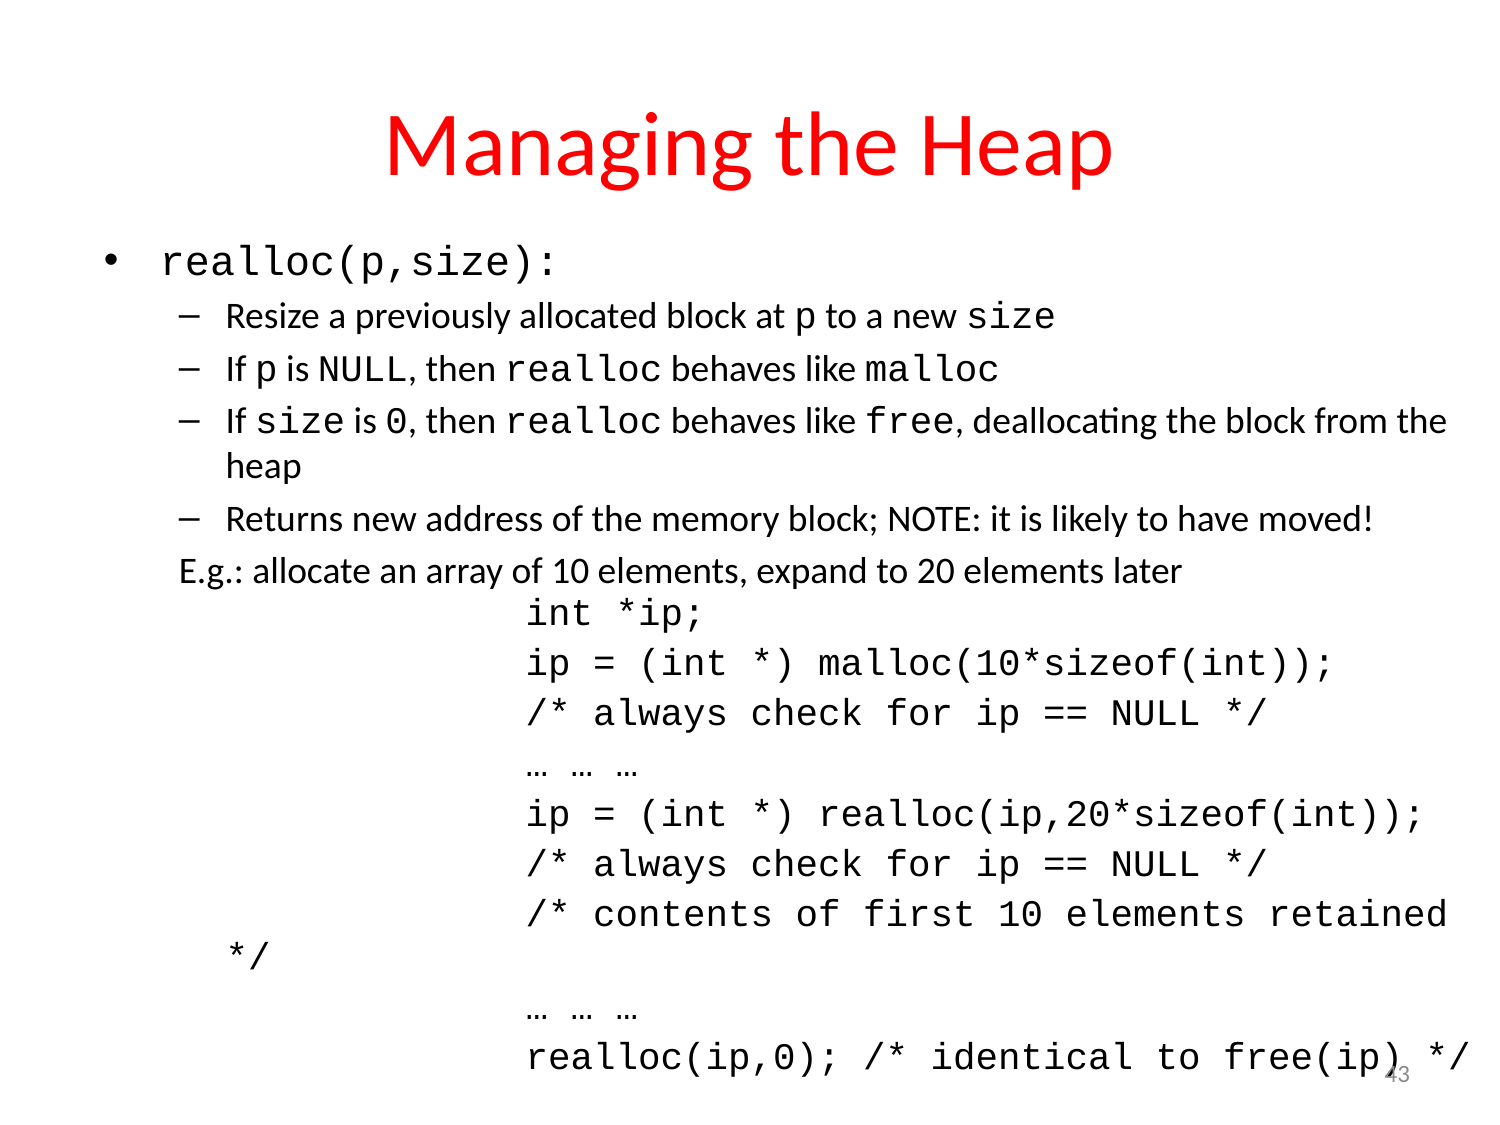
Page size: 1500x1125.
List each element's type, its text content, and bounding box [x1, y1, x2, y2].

list realloc(p,size): Resize a previously allocated block at p to a new size If p is NULL, then realloc behaves like malloc If size is 0, then realloc behaves like free, deallocating the block from the heap Returns new address of the memory block; NOTE: it is likely to have moved! E.g.: allocate an array of 10 elements, expand to 20 elements later int *ip; ip = (int *) malloc(10*sizeof(int)); /* always check for ip == NULL */ … … … ip = (int *) realloc(ip,20*sizeof(int)); /* always check for ip == NULL */ /* contents of first 10 elements retained */ … … … realloc(ip,0); /* identical to free(ip) */ [88, 226, 1500, 1125]
slide_number 43 [1074, 1042, 1425, 1103]
title Managing the Heap [75, 45, 1425, 233]
